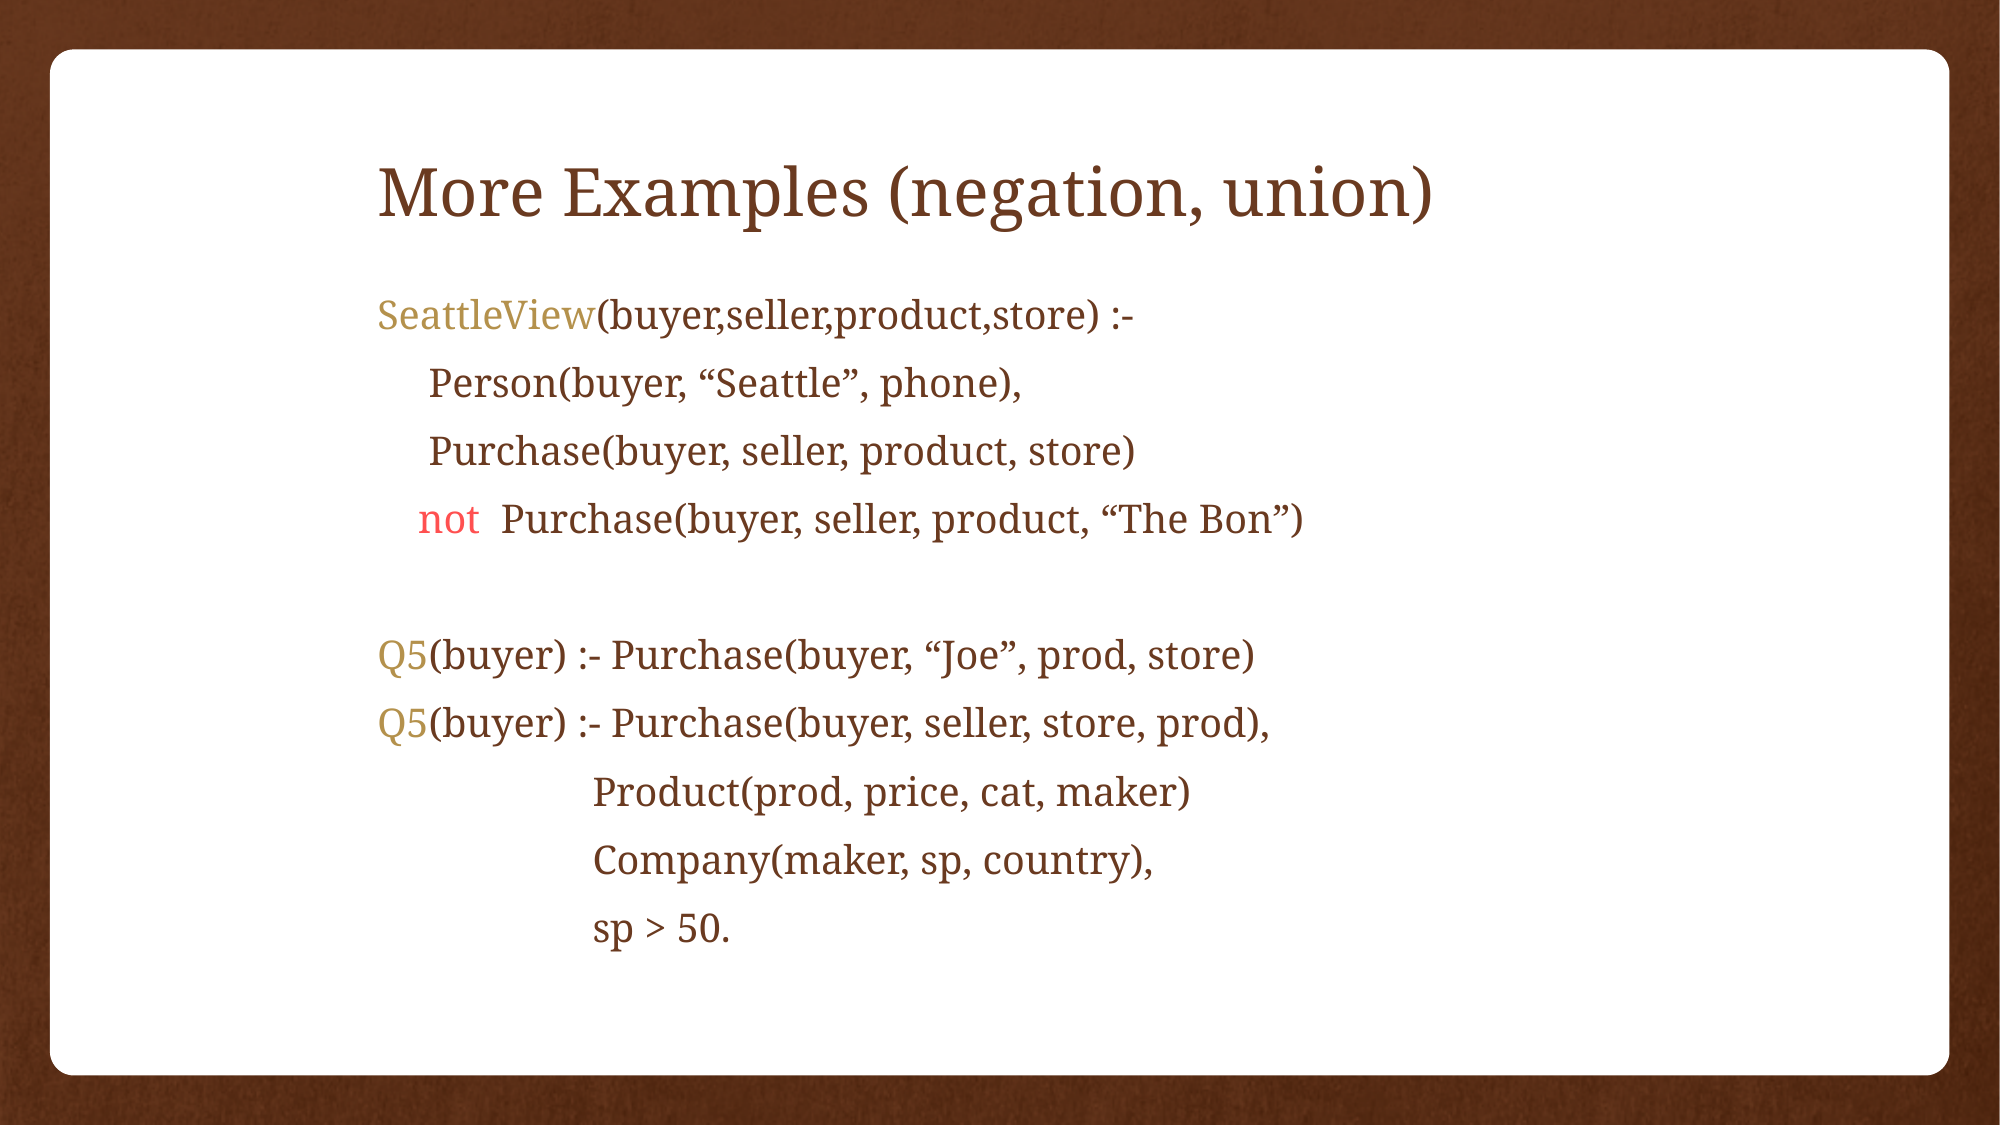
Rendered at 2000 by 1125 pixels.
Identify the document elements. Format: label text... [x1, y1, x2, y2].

title More Examples (negation, union) [362, 99, 1638, 238]
list SeattleView(buyer,seller,product,store) :- Person(buyer, “Seattle”, phone), Purchase(buyer, seller, product, store) not Purchase(buyer, seller, product, “The Bon”) Q5(buyer) :- Purchase(buyer, “Joe”, prod, store) Q5(buyer) :- Purchase(buyer, seller, store, prod), Product(prod, price, cat, maker) Company(maker, sp, country), sp > 50. [362, 287, 1638, 963]
